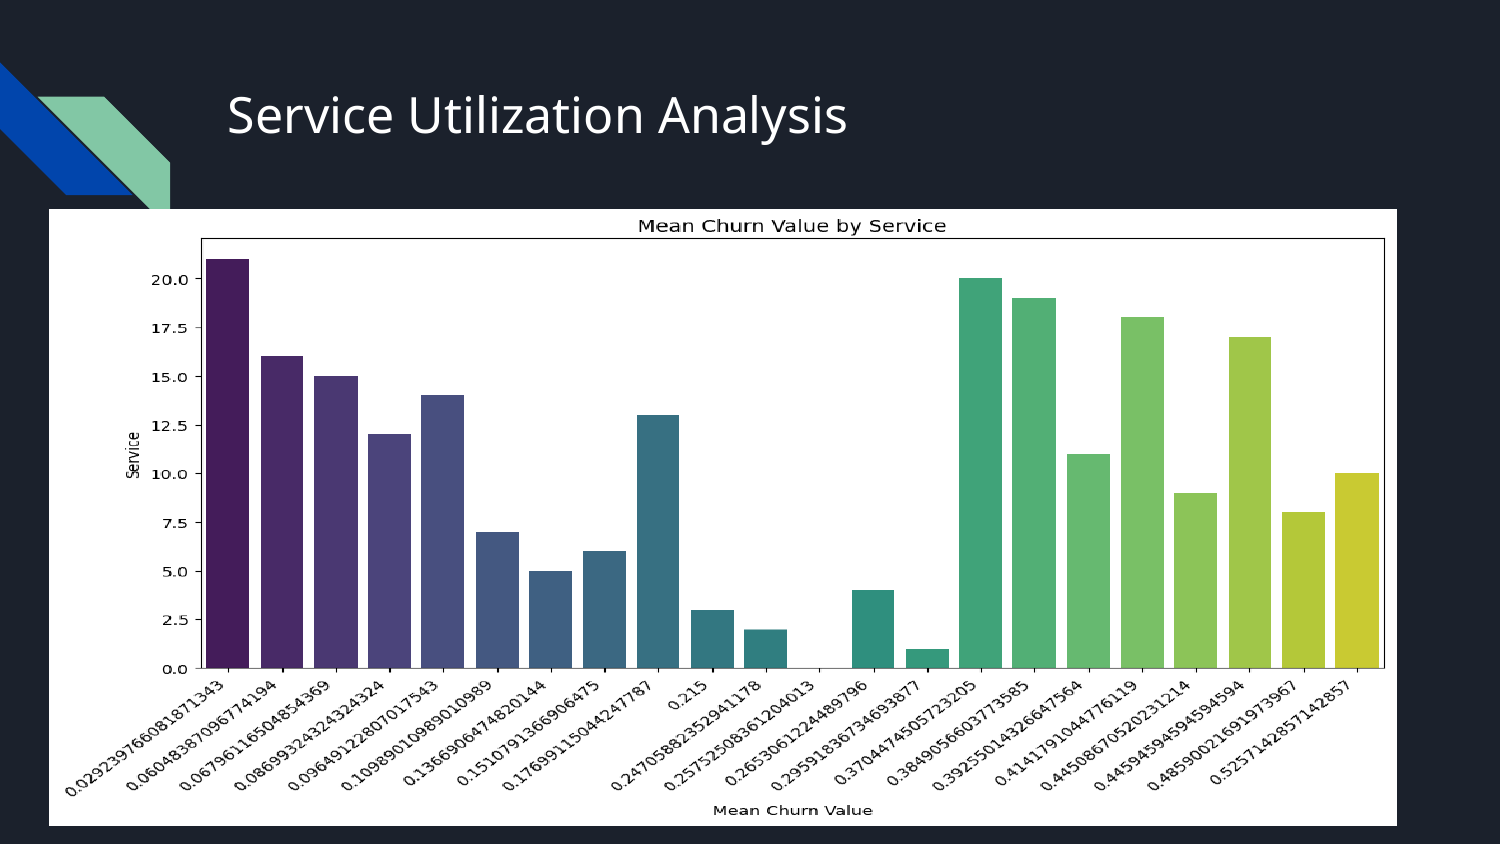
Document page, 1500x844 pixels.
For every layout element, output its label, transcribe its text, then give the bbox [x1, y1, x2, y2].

title Service Utilization Analysis [212, 64, 1368, 208]
picture [48, 209, 1397, 826]
